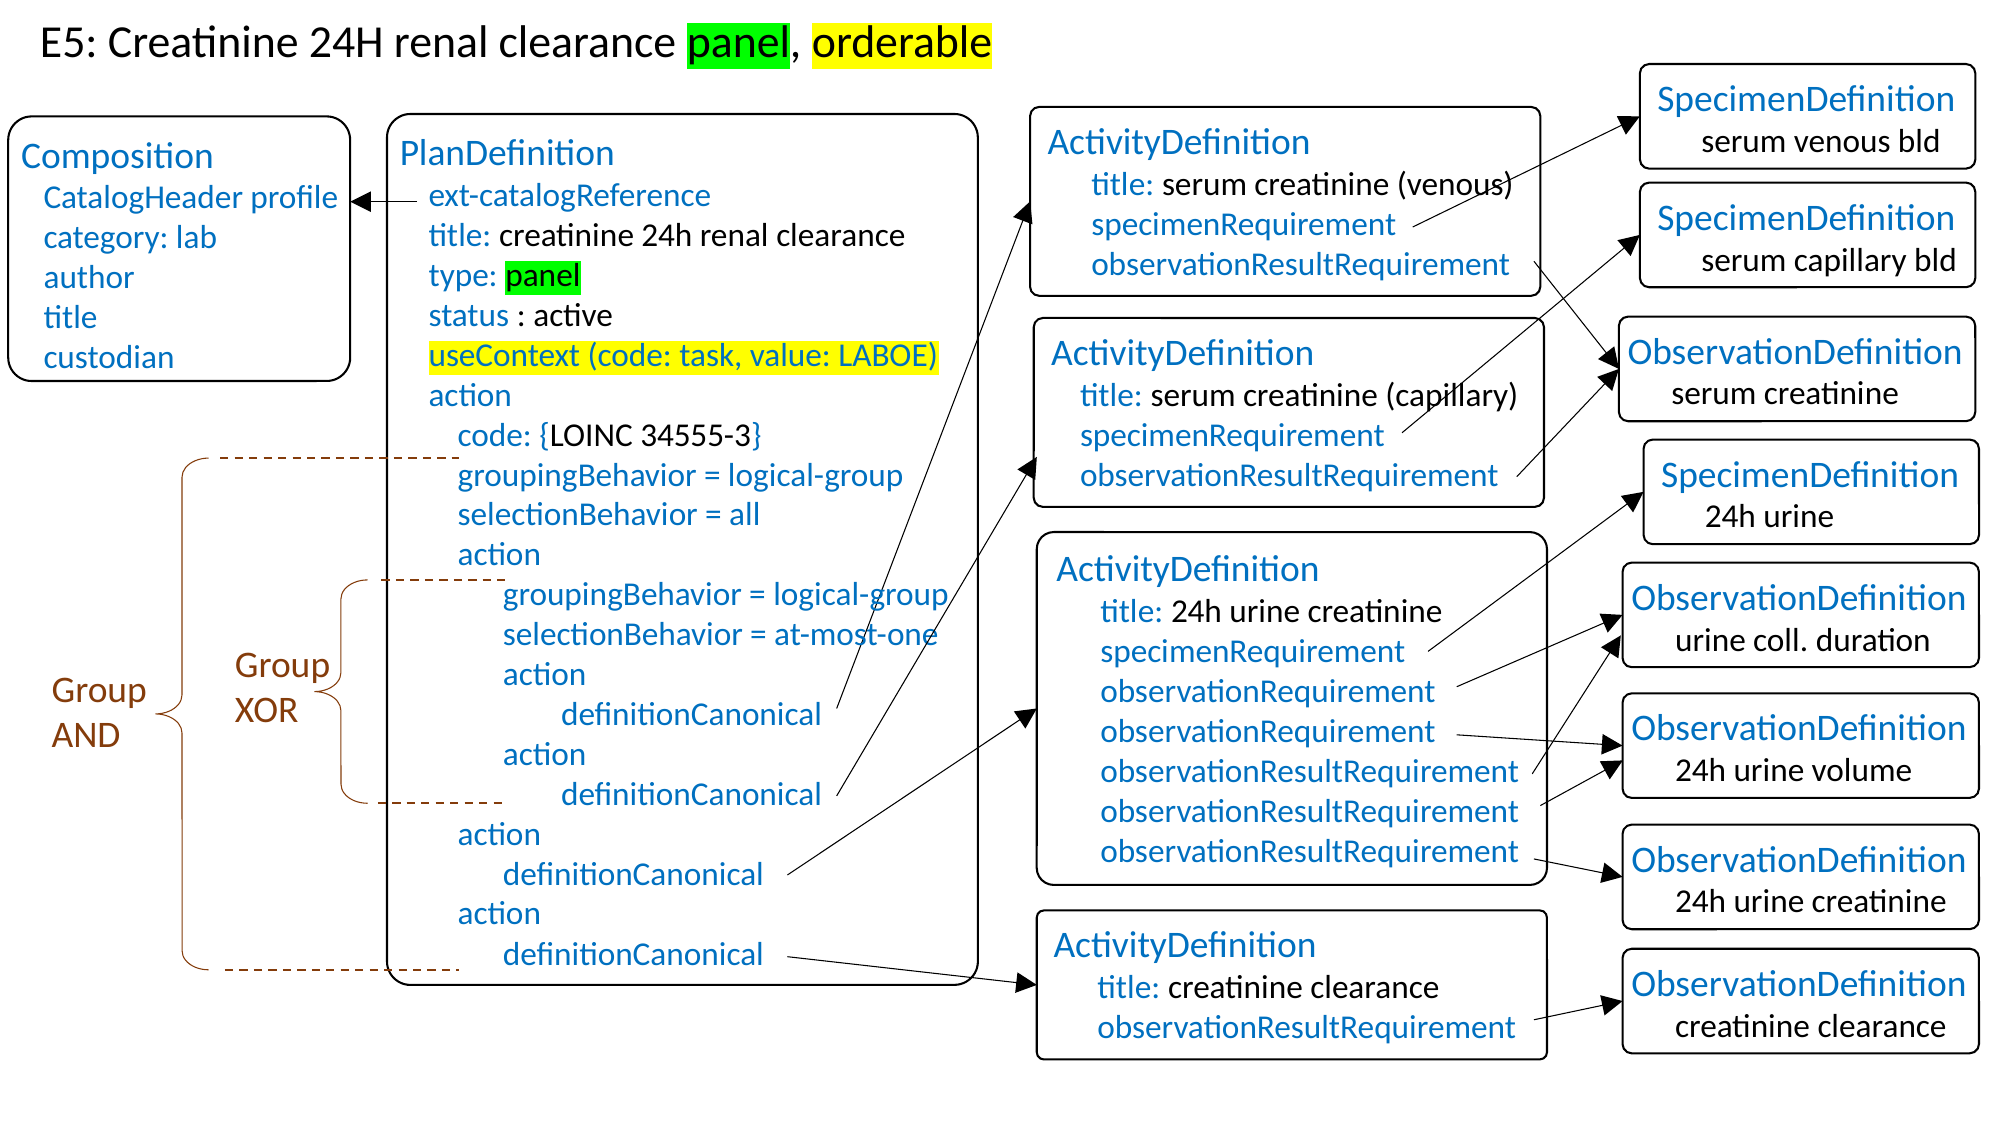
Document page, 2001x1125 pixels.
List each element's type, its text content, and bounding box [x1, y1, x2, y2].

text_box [1412, 116, 1640, 227]
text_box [836, 456, 1037, 708]
text_box E5: Creatinine 24H renal clearance panel, orderable [25, 4, 1016, 75]
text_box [1533, 858, 1623, 877]
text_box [836, 201, 1031, 456]
text_box Composition CatalogHeader profile category: lab author title custodian [7, 115, 352, 383]
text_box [1456, 614, 1623, 687]
text_box Group AND [36, 657, 168, 763]
text_box ActivityDefinition title: creatinine clearance observationResultRequirement [1035, 909, 1549, 1061]
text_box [1428, 491, 1644, 652]
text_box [1532, 635, 1621, 774]
text_box ObservationDefinition serum creatinine [1640, 315, 1977, 423]
text_box SpecimenDefinition serum capillary bld [1638, 181, 1977, 289]
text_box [1456, 734, 1532, 746]
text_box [1401, 234, 1640, 433]
text_box [168, 457, 209, 971]
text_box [1540, 760, 1623, 806]
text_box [1533, 261, 1619, 368]
text_box PlanDefinition ext-catalogReference title: creatinine 24h renal clearance type: panel status : active useContext (code: task, value: LABOE) action code: {LOINC 34555-3} groupingBehavior = logical-group selectionBehavior = all action groupingBehavior = logical-group selectionBehavior = at-most-one action definitionCanonical action definitionCanonical action definitionCanonical action definitionCanonical [385, 112, 979, 986]
text_box ActivityDefinition title: serum creatinine (venous) specimenRequirement observationResultRequirement [1029, 105, 1542, 297]
text_box ObservationDefinition creatinine clearance [1621, 947, 1981, 1055]
text_box Group XOR [220, 632, 351, 738]
text_box SpecimenDefinition serum venous bld [1638, 62, 1977, 170]
text_box ObservationDefinition 24h urine creatinine [1621, 823, 1981, 931]
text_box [1516, 368, 1619, 477]
text_box ActivityDefinition title: 24h urine creatinine specimenRequirement observationRequirement observationRequirement observationResultRequirement observationResultRequirement observationResultRequirement [1037, 530, 1549, 886]
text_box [1533, 1001, 1623, 1020]
text_box [340, 579, 368, 804]
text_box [787, 708, 1037, 875]
text_box ObservationDefinition urine coll. duration [1623, 561, 1981, 669]
text_box ActivityDefinition title: serum creatinine (capillary) specimenRequirement observationResultRequirement [1032, 316, 1546, 508]
text_box ObservationDefinition 24h urine volume [1621, 692, 1981, 799]
text_box SpecimenDefinition 24h urine [1642, 438, 1981, 546]
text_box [787, 956, 1037, 985]
